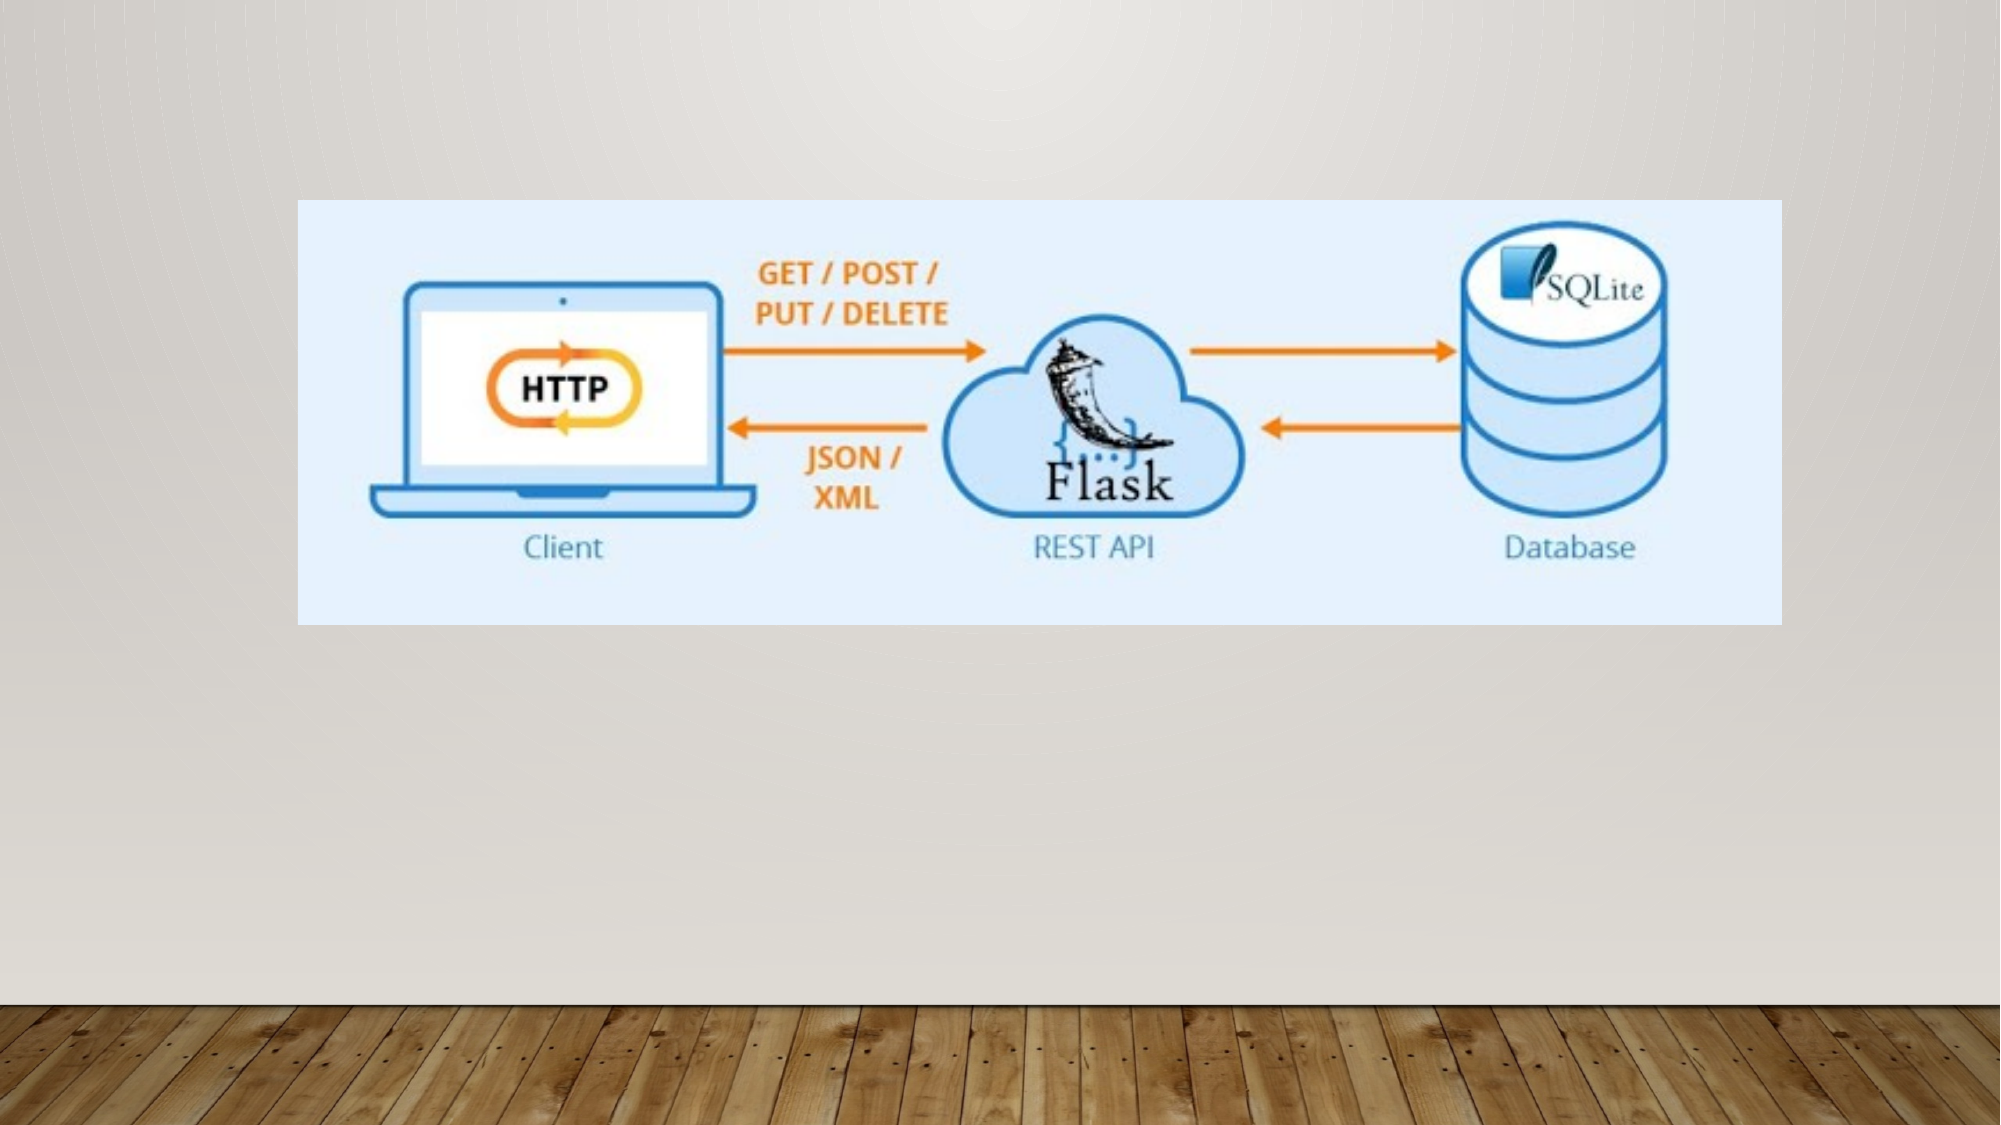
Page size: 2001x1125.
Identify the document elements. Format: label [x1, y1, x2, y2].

picture [297, 199, 1783, 626]
picture [0, 1005, 2000, 1125]
